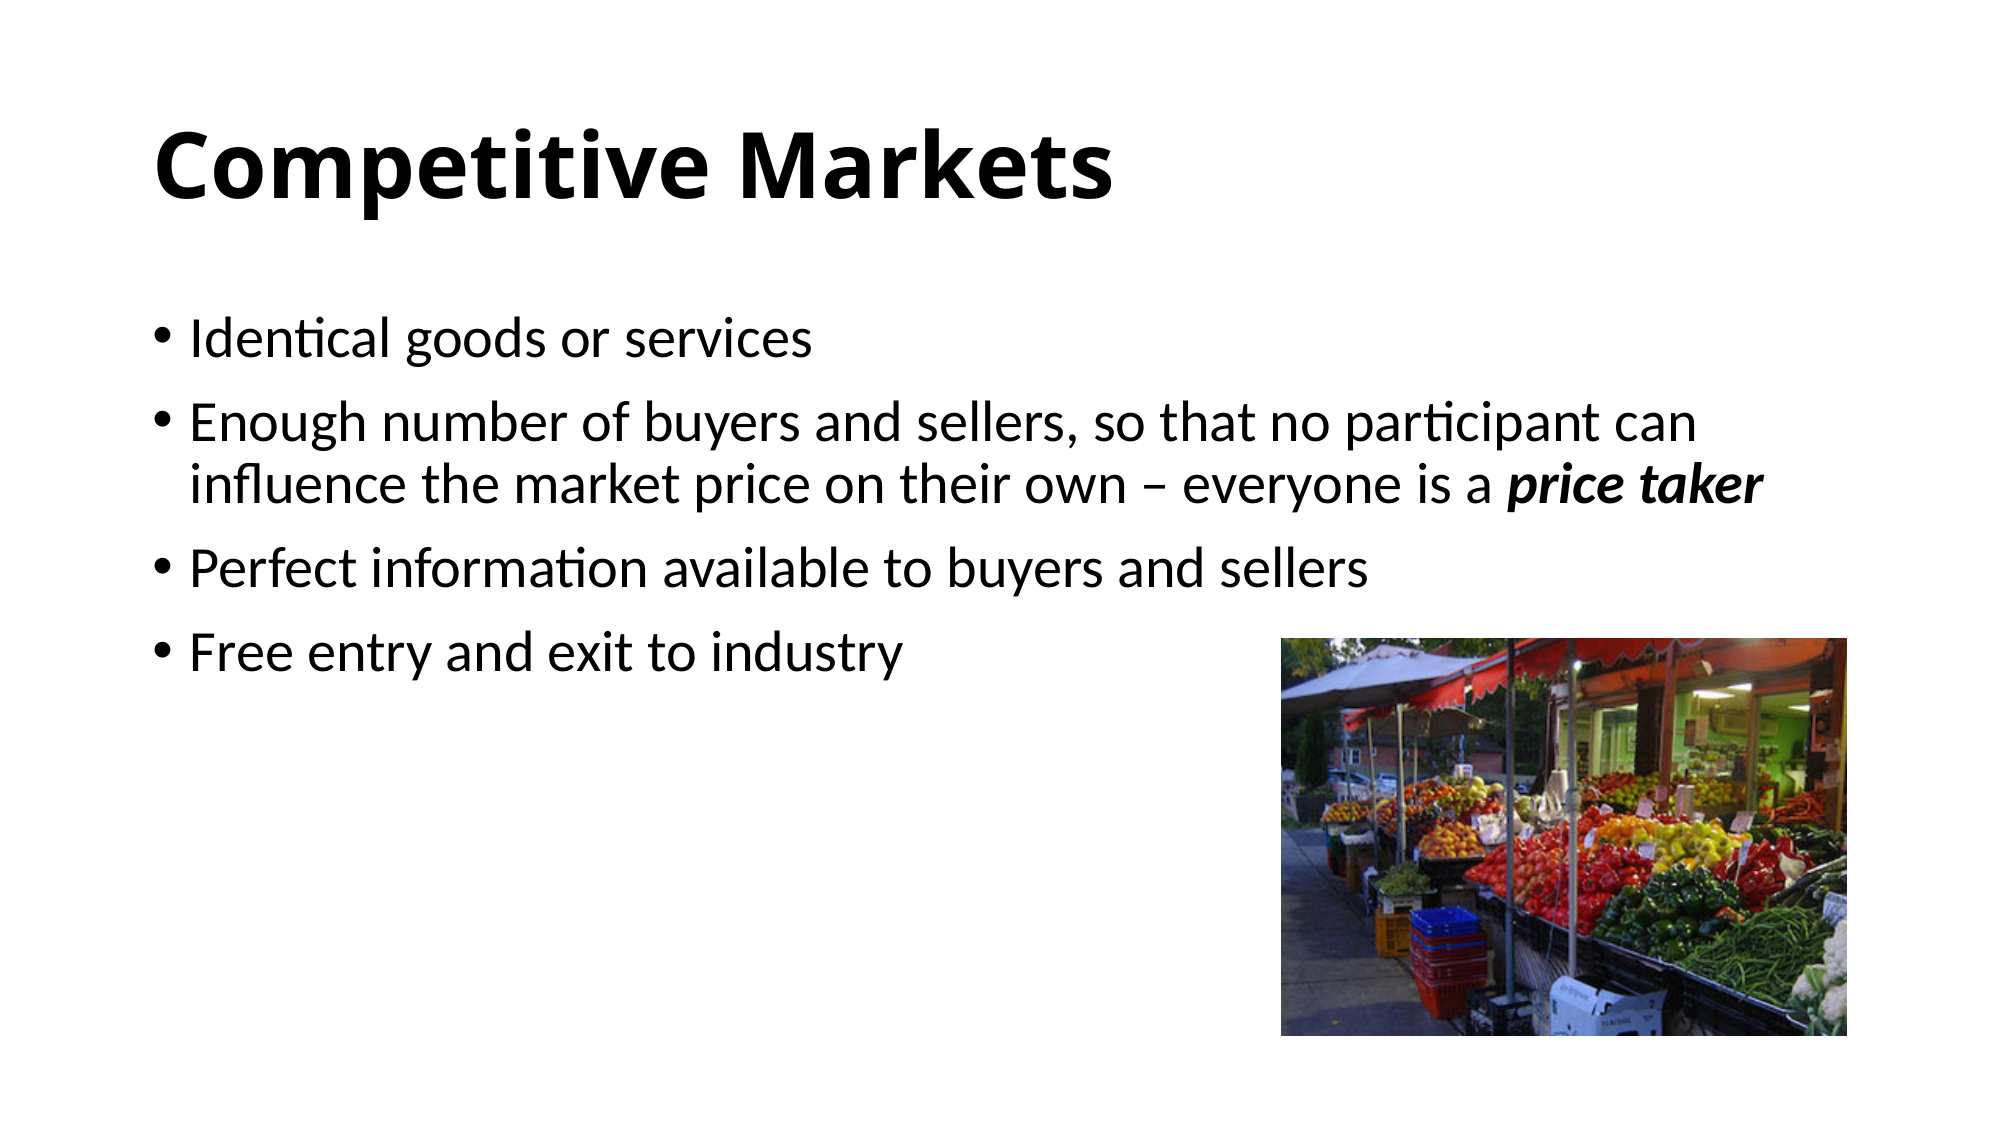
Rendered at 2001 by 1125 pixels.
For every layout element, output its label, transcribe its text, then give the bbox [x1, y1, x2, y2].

title Competitive Markets [137, 59, 1863, 278]
picture [1281, 638, 1847, 1036]
list Identical goods or services Enough number of buyers and sellers, so that no participant can influence the market price on their own – everyone is a price taker Perfect information available to buyers and sellers Free entry and exit to industry [137, 299, 1863, 1014]
